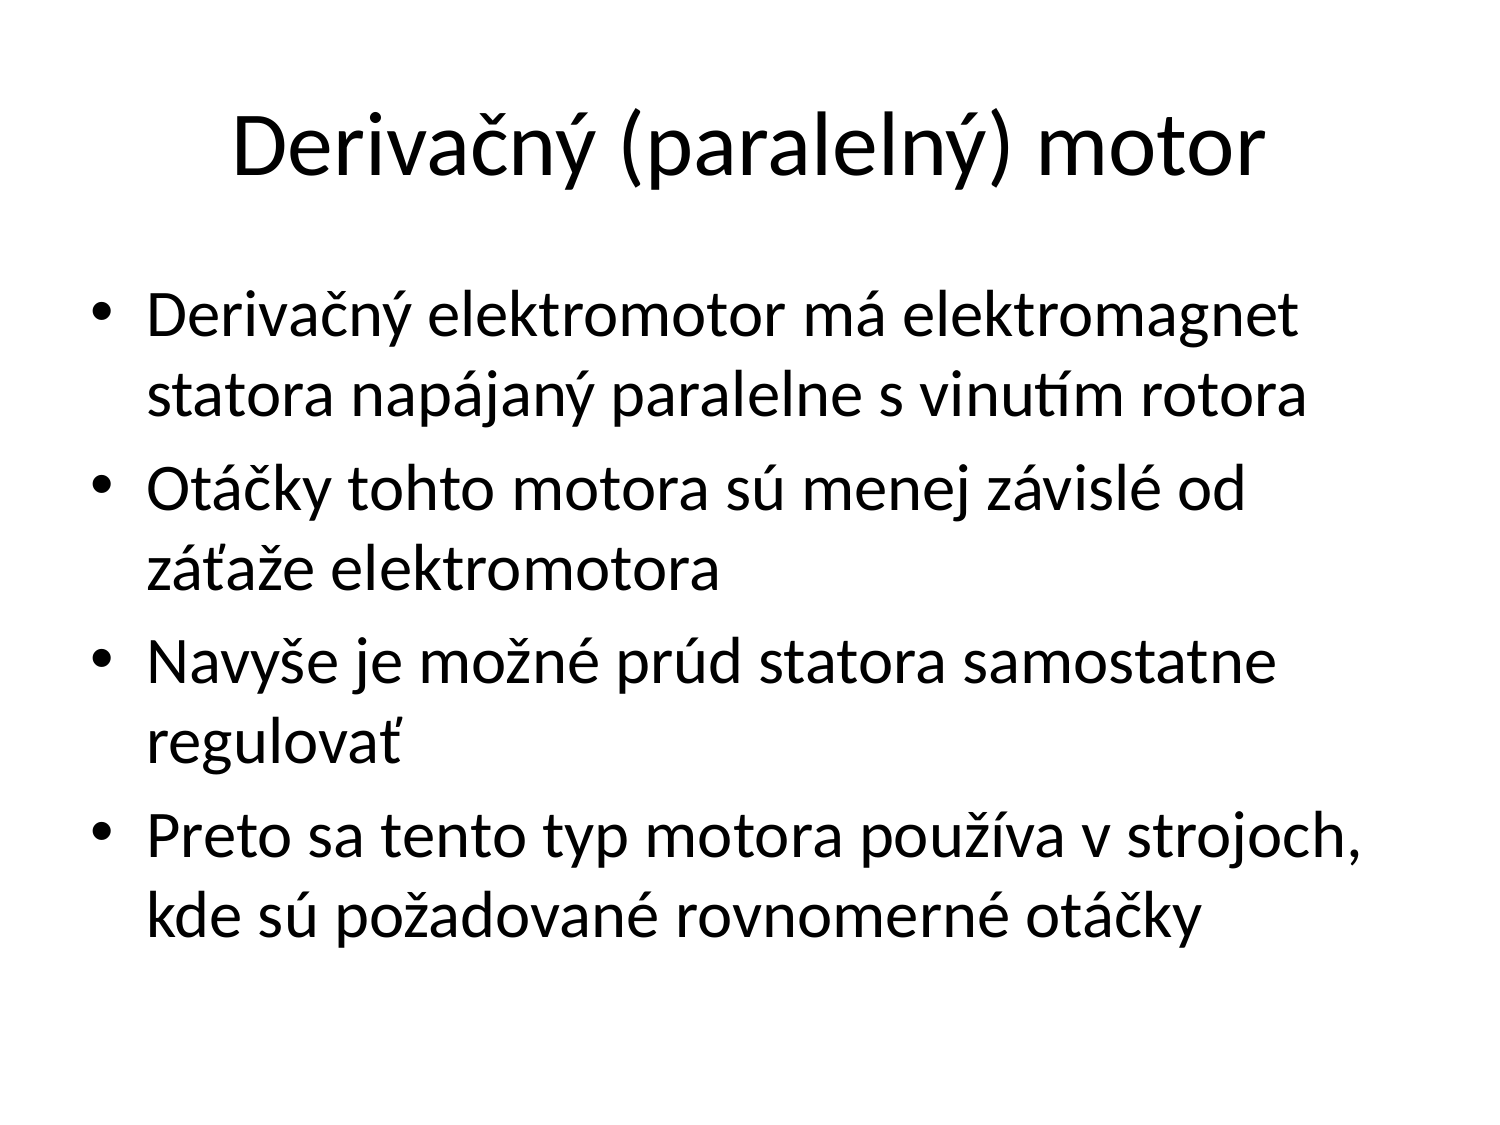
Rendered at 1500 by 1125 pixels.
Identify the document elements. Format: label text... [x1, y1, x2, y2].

list Derivačný elektromotor má elektromagnet statora napájaný paralelne s vinutím rotora Otáčky tohto motora sú menej závislé od záťaže elektromotora Navyše je možné prúd statora samostatne regulovať Preto sa tento typ motora používa v strojoch, kde sú požadované rovnomerné otáčky [75, 262, 1425, 1005]
title Derivačný (paralelný) motor [75, 45, 1425, 233]
